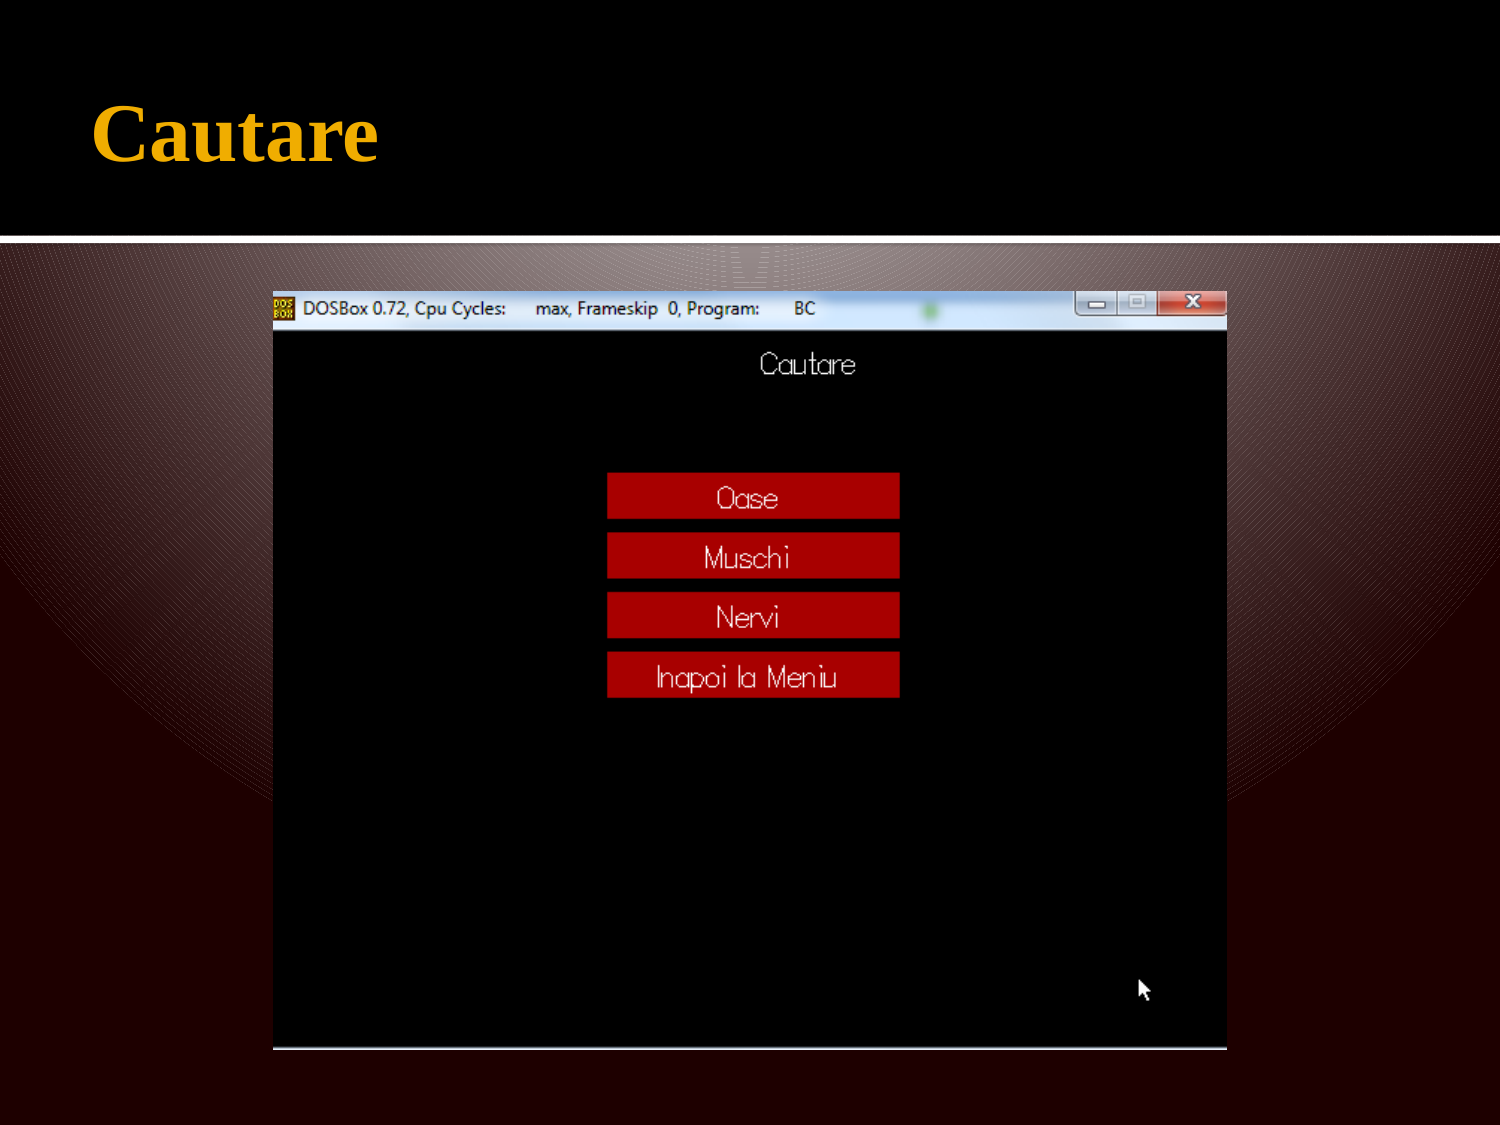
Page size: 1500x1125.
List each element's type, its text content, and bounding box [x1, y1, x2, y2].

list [273, 291, 1227, 1050]
title Cautare [75, 25, 1425, 231]
